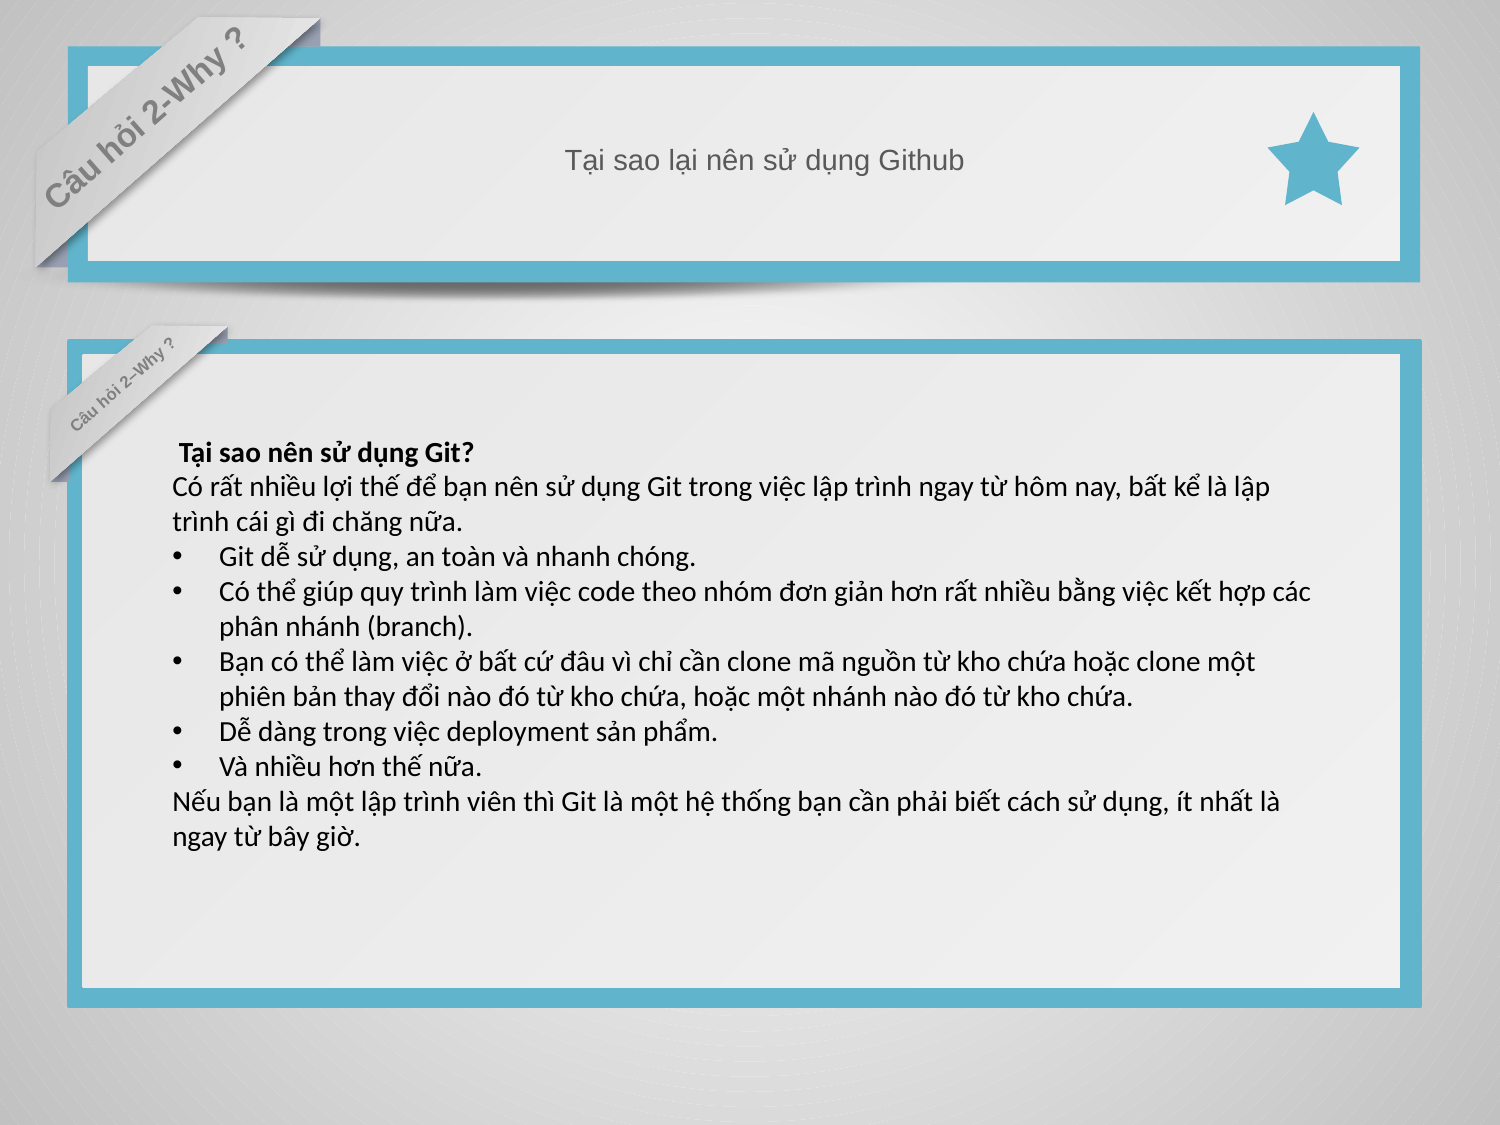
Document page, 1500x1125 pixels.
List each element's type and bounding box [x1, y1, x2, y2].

text_box [4, 325, 1421, 1007]
text_box [0, 17, 1421, 305]
